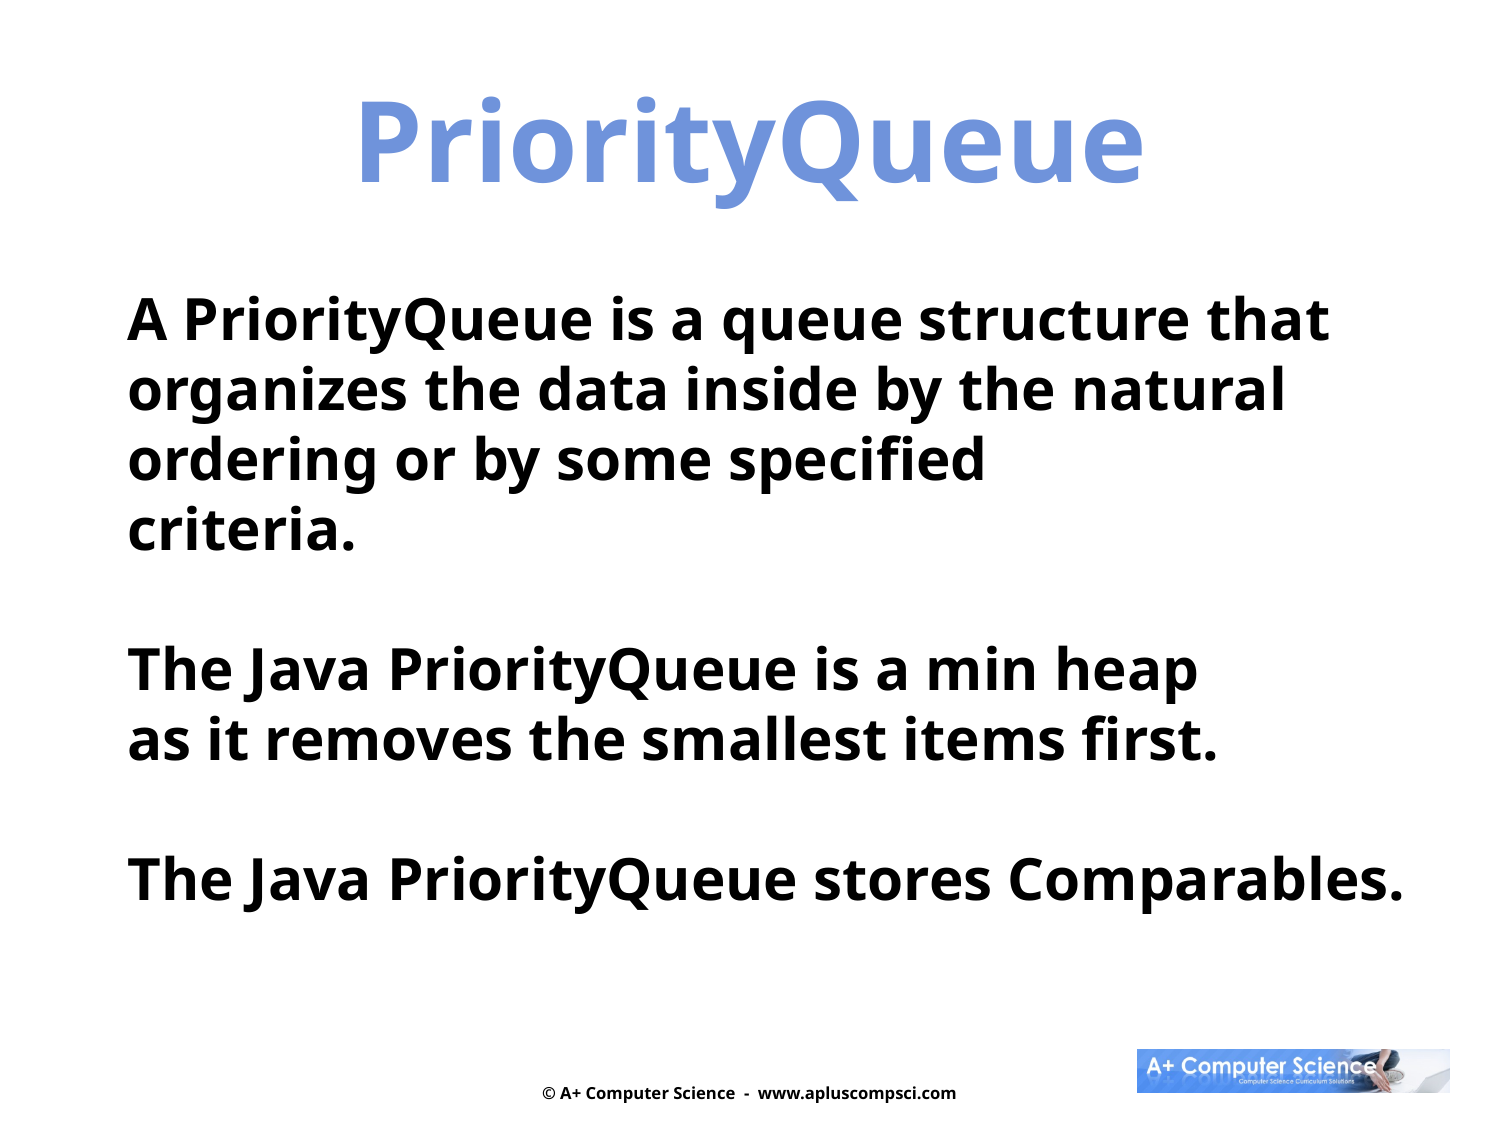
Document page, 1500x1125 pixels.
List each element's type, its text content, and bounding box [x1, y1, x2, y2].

footer © A+ Computer Science - www.apluscompsci.com [512, 1060, 988, 1101]
text_box PriorityQueue [0, 62, 1500, 213]
picture [1137, 1060, 1450, 1093]
text_box A PriorityQueue is a queue structure that organizes the data inside by the natural ordering or by some specified criteria. The Java PriorityQueue is a min heap as it removes the smallest items first. The Java PriorityQueue stores Comparables. [112, 275, 1450, 1060]
